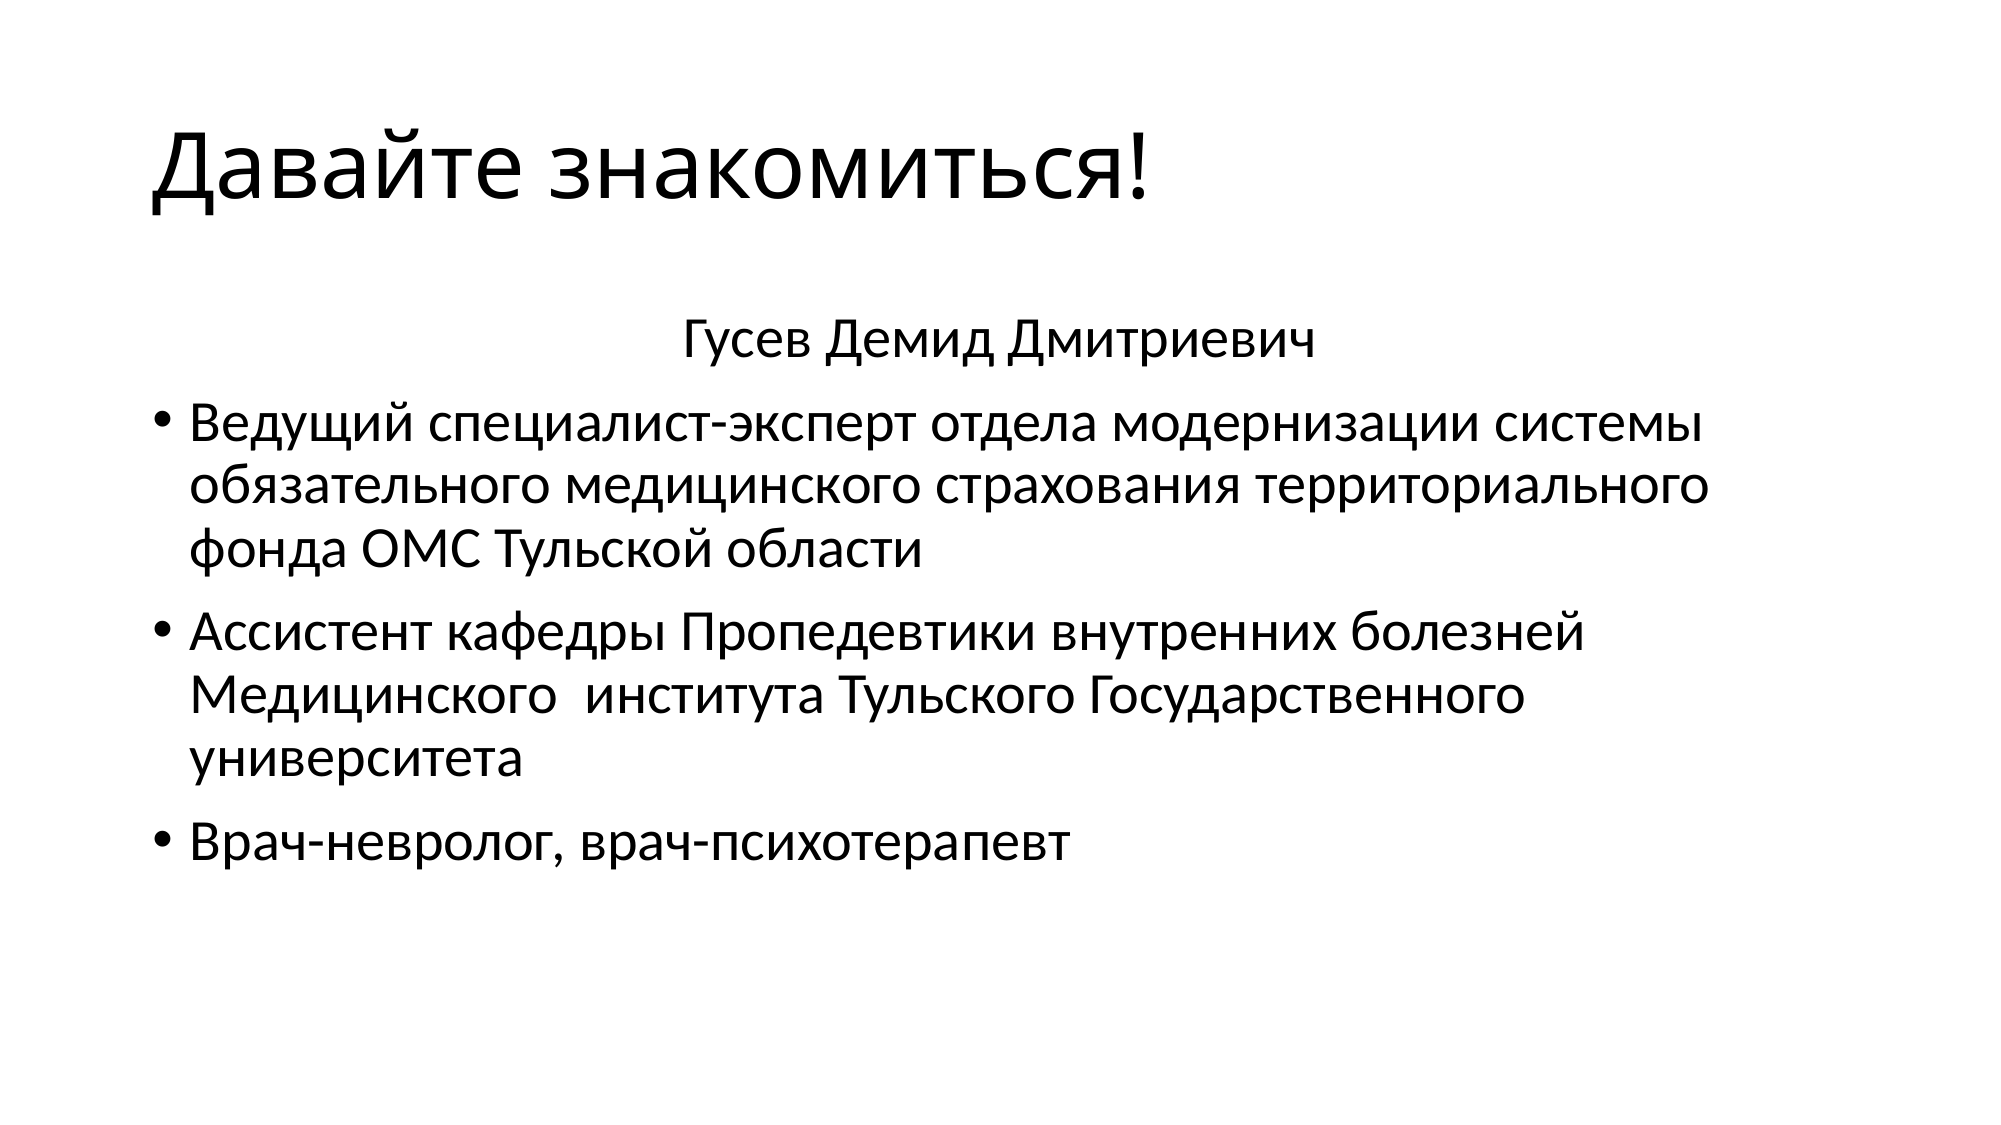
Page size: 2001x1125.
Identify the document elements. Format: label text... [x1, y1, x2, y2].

list Гусев Демид Дмитриевич Ведущий специалист-эксперт отдела модернизации системы обязательного медицинского страхования территориального фонда ОМС Тульской области Ассистент кафедры Пропедевтики внутренних болезней Медицинского института Тульского Государственного университета Врач-невролог, врач-психотерапевт [137, 299, 1863, 1014]
title Давайте знакомиться! [137, 59, 1863, 278]
